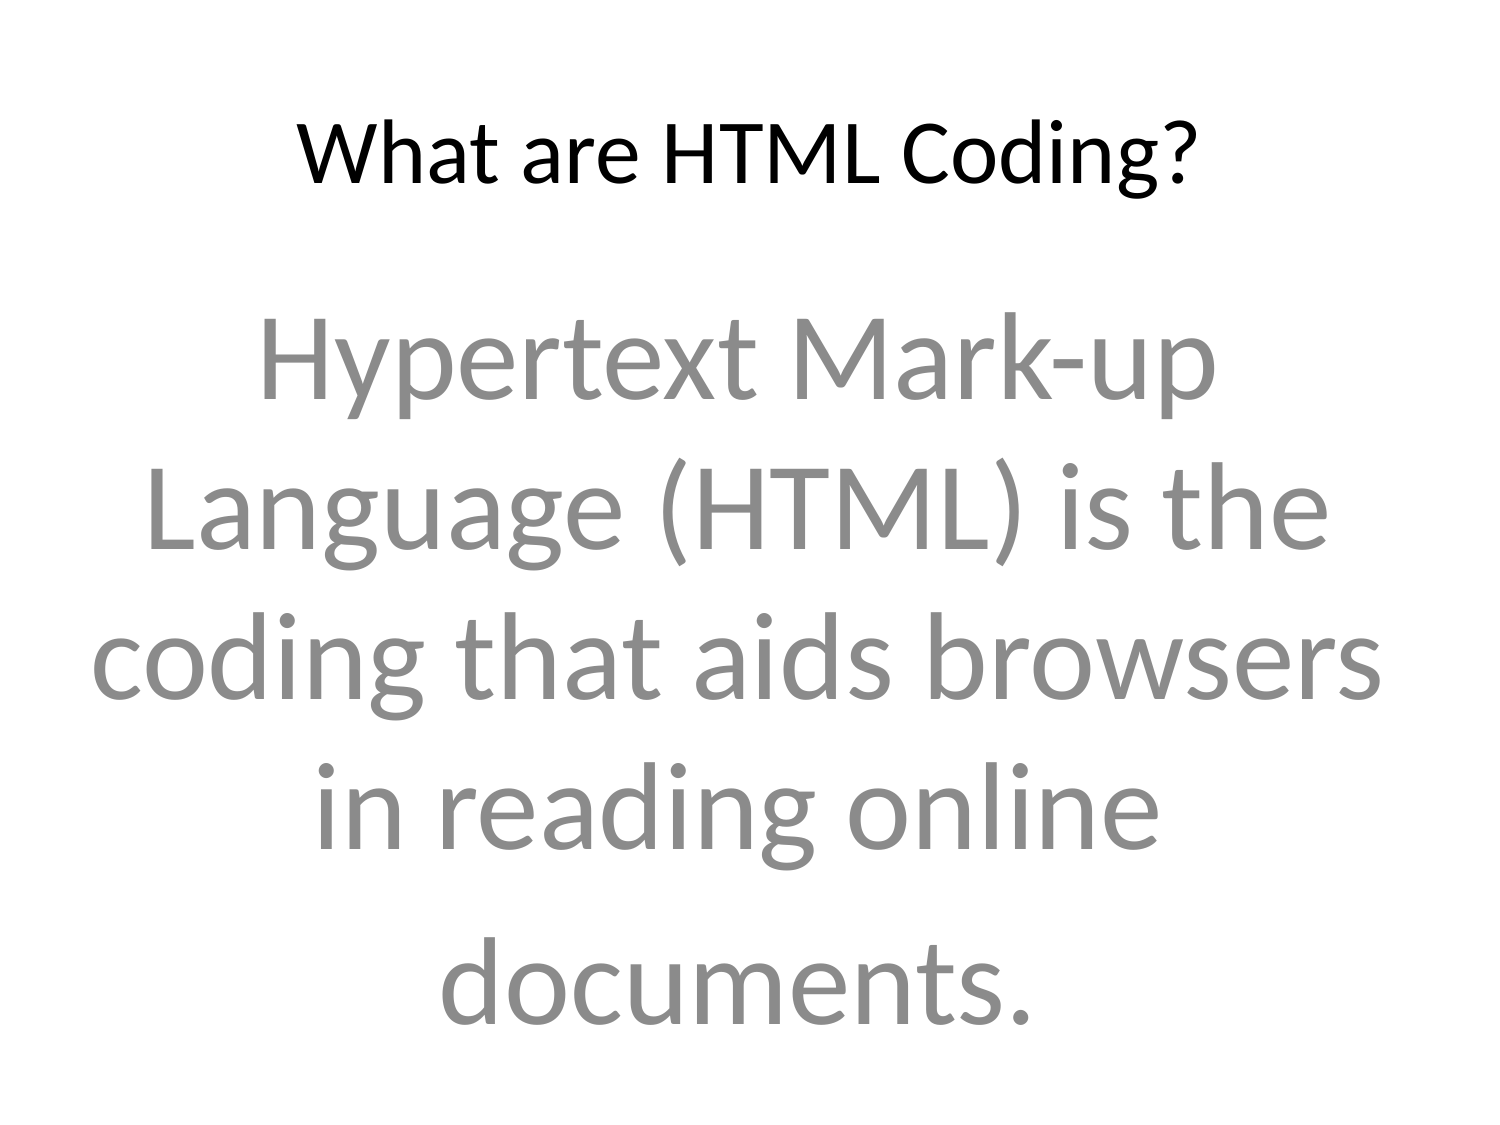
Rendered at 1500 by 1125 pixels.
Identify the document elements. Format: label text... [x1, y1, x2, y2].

subtitle Hypertext Mark-up Language (HTML) is the coding that aids browsers in reading online documents. [17, 267, 1459, 925]
title What are HTML Coding? [112, 19, 1388, 267]
